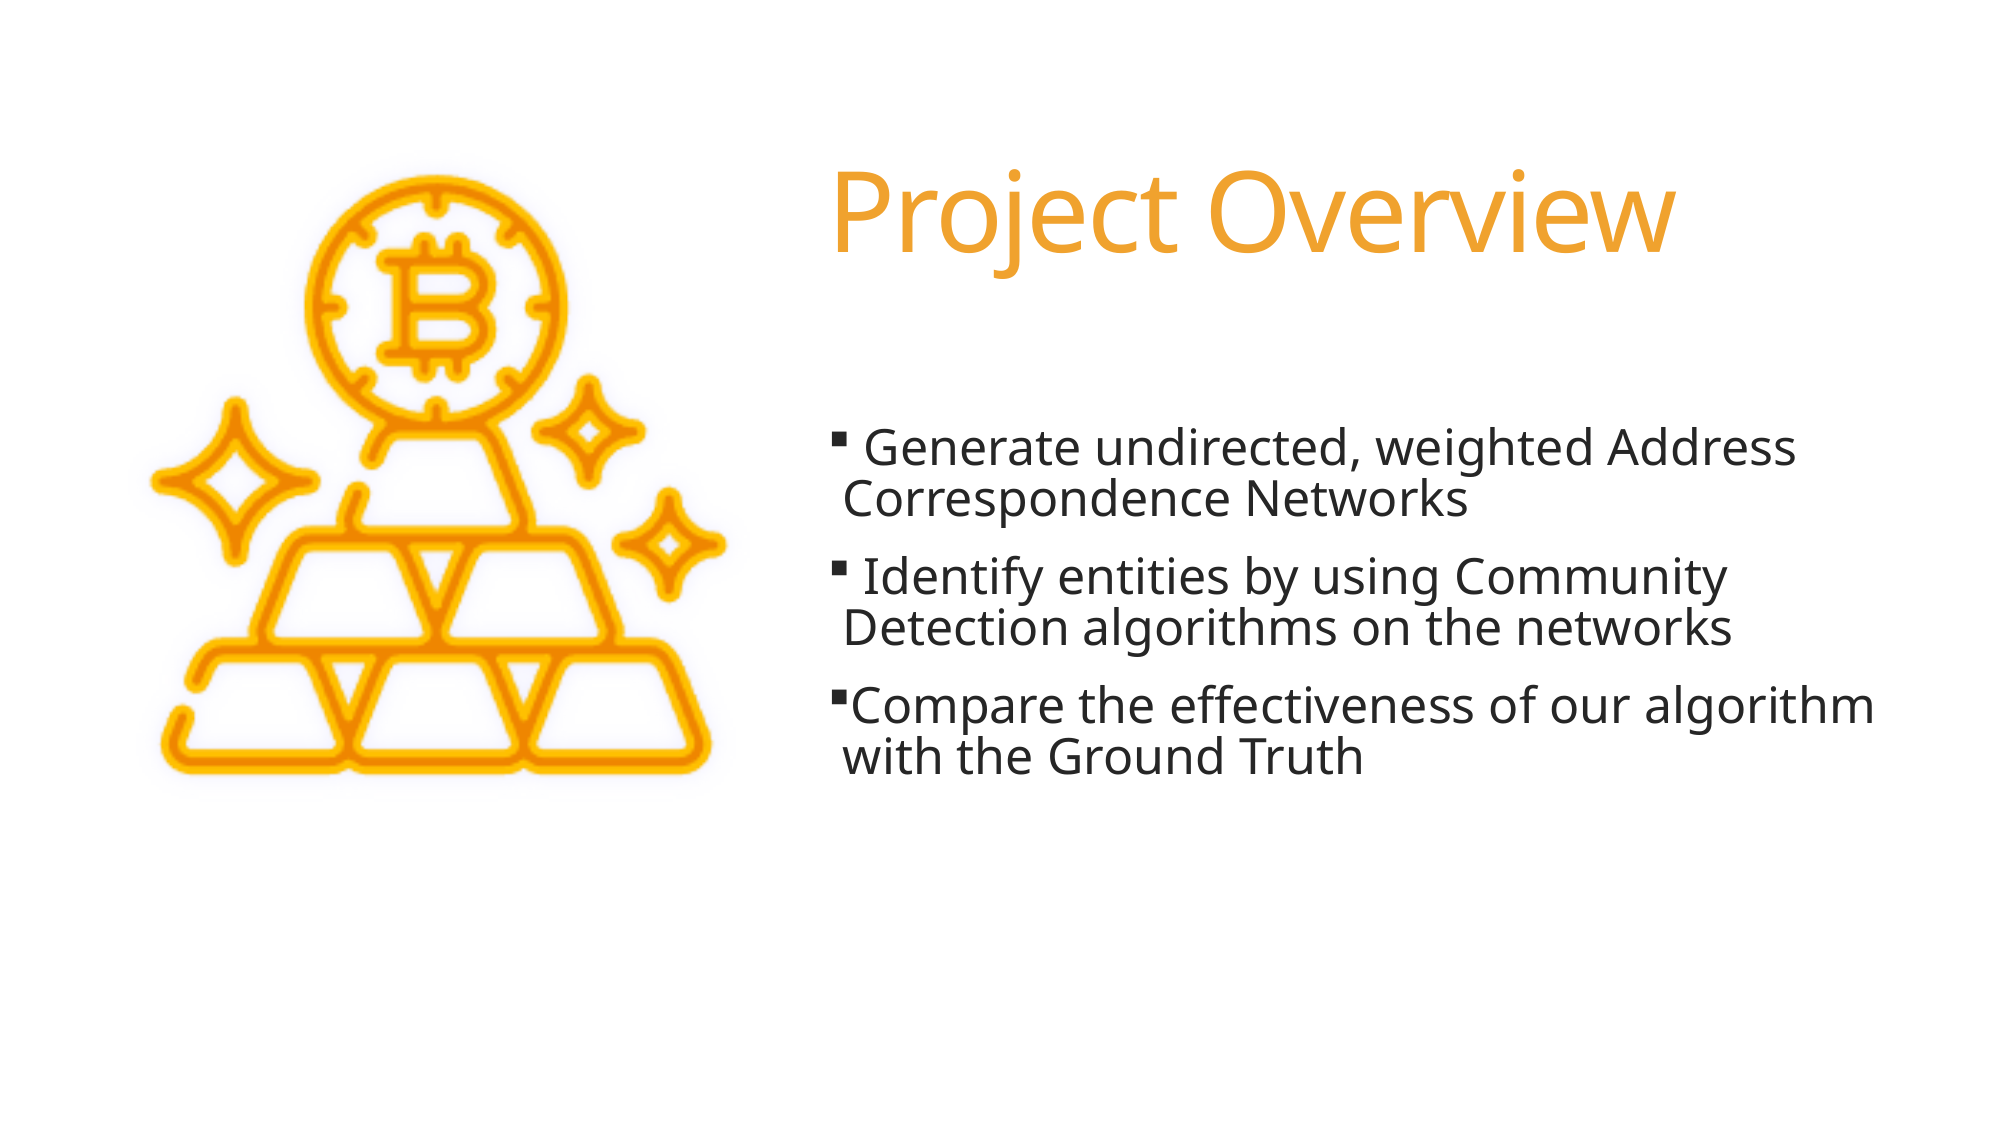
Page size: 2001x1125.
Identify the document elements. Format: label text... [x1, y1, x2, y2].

list Generate undirected, weighted Address Correspondence Networks Identify entities by using Community Detection algorithms on the networks Compare the effectiveness of our algorithm with the Ground Truth [812, 329, 1894, 964]
title Project Overview [812, 81, 1894, 329]
picture [106, 138, 764, 807]
